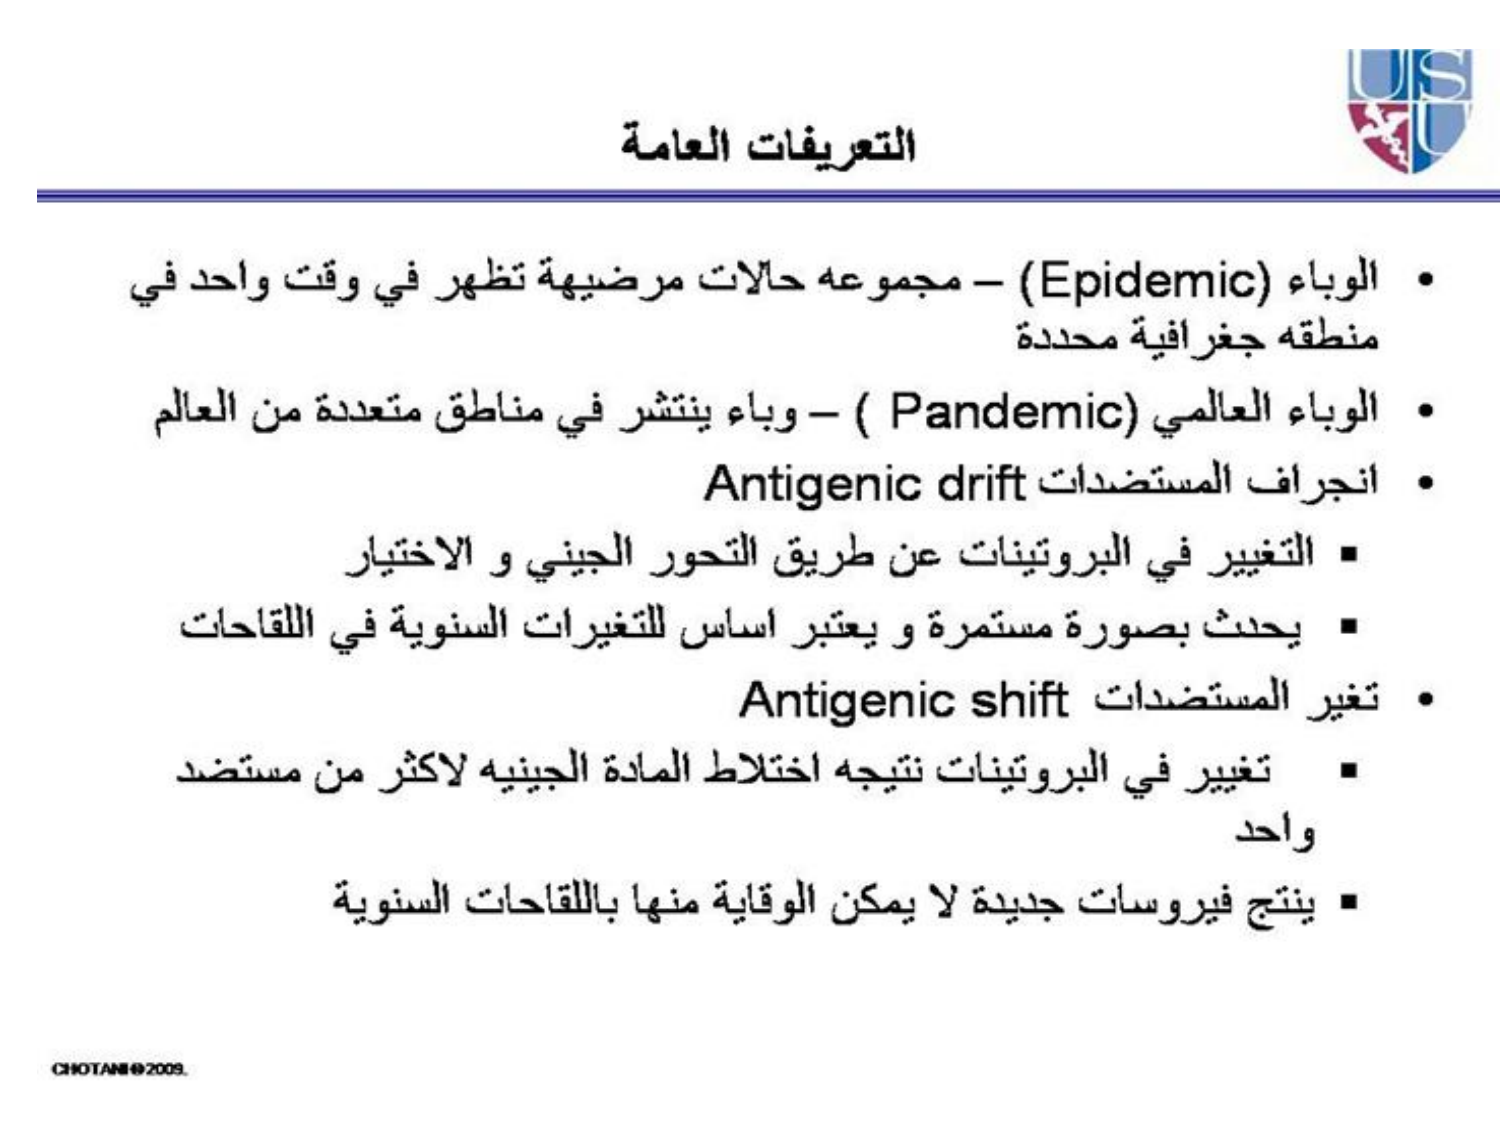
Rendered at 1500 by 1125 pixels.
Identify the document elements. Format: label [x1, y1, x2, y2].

list [37, 49, 1500, 1088]
